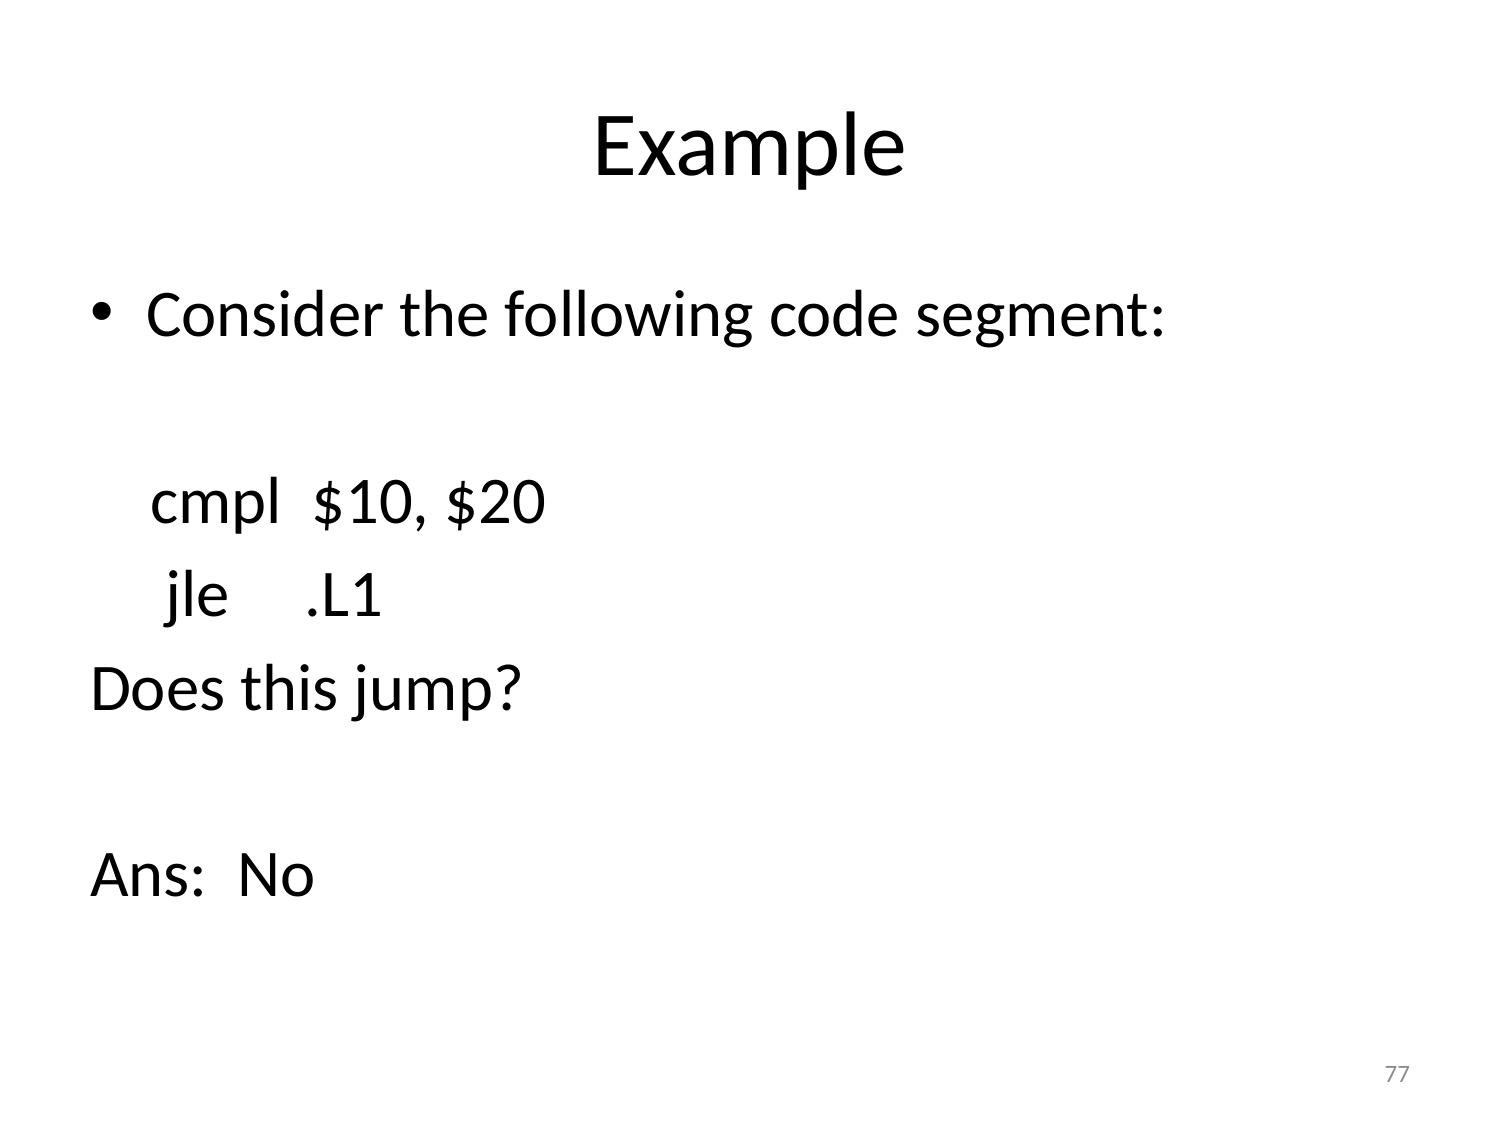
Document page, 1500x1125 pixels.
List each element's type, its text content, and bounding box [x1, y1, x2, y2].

slide_number 77 [1074, 1042, 1425, 1103]
list Consider the following code segment: cmpl $10, $20 jle .L1 Does this jump? Ans: No [75, 262, 1425, 1005]
title Example [75, 45, 1425, 233]
